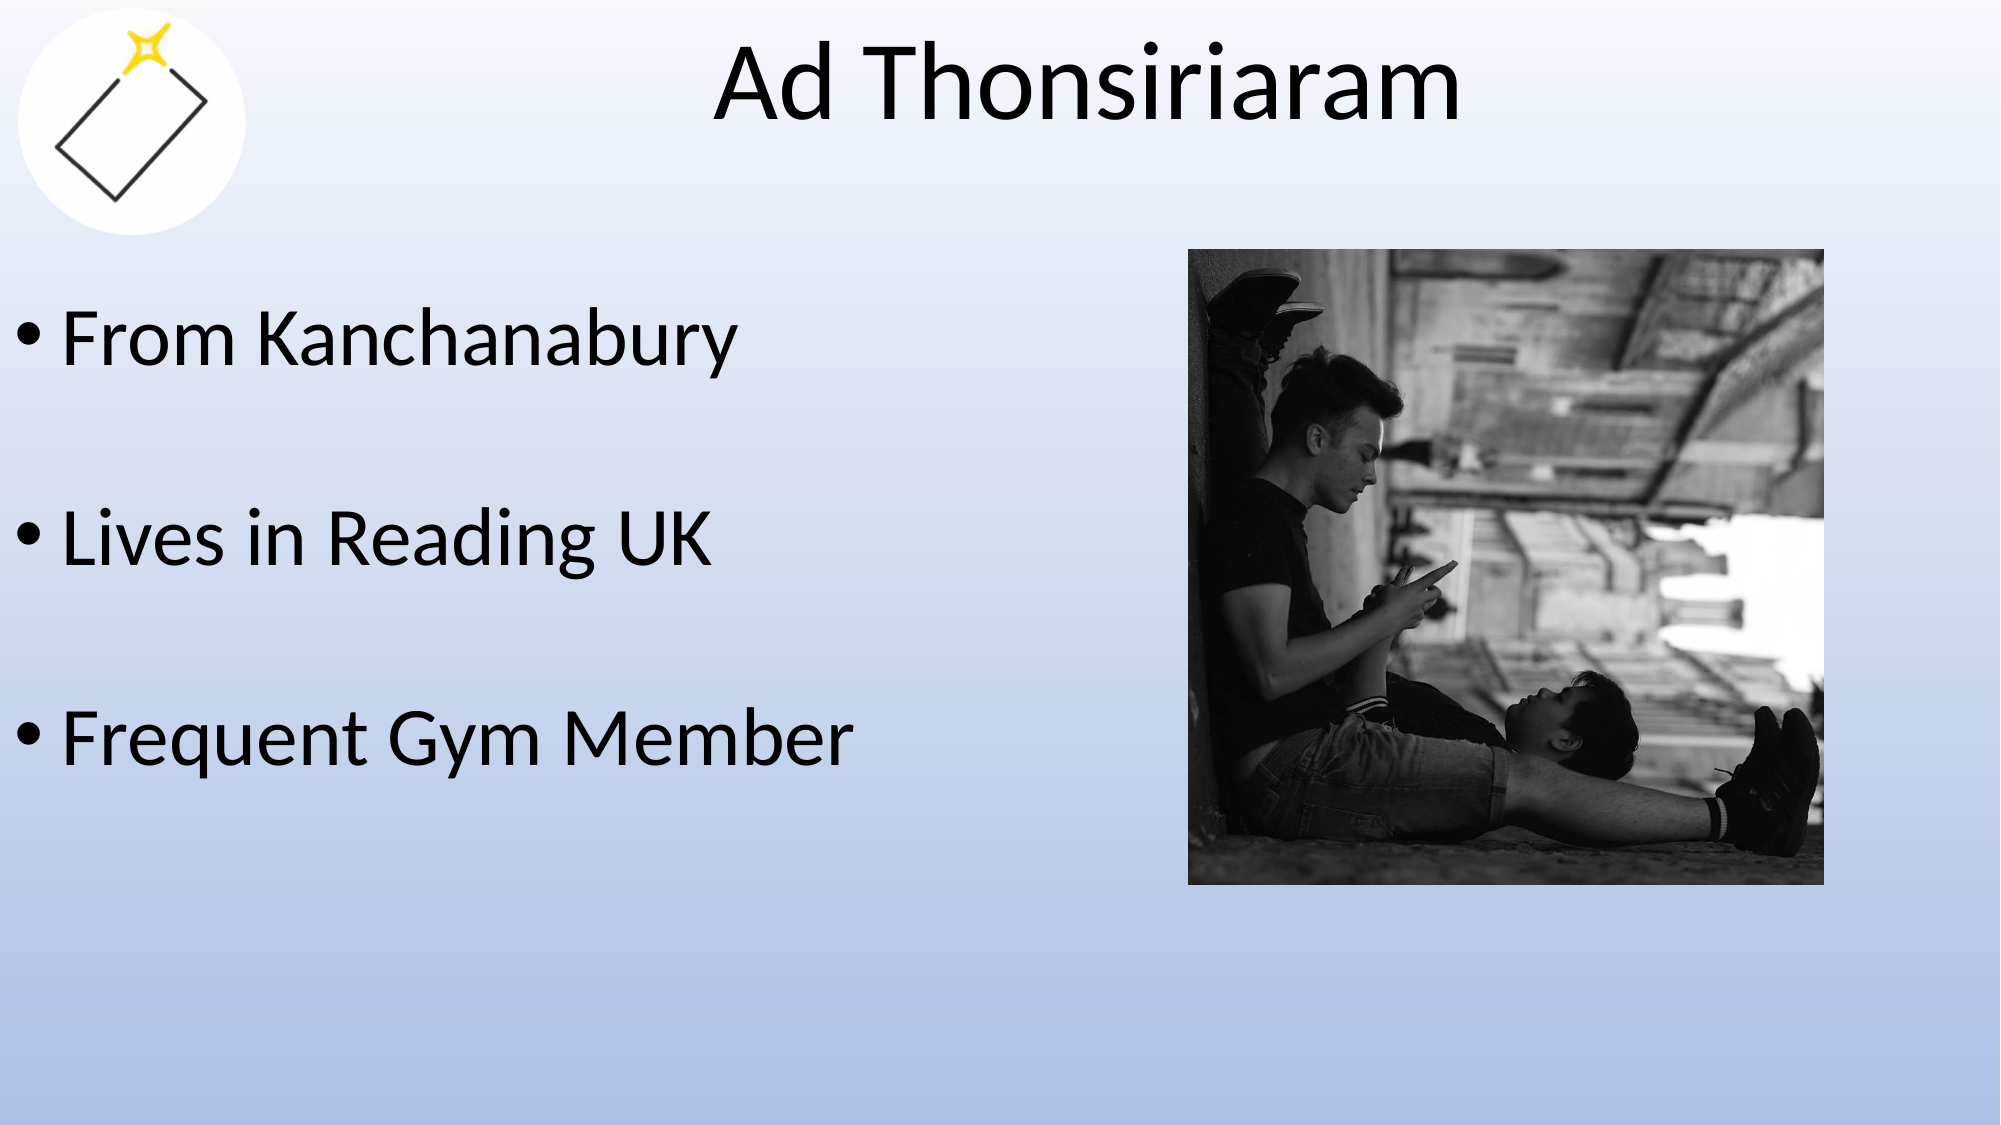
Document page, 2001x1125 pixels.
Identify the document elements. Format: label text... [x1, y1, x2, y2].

picture [0, 0, 262, 250]
text_box Ad Thonsiriaram [594, 0, 1583, 150]
text_box From Kanchanabury Lives in Reading UK Frequent Gym Member [0, 274, 1188, 790]
picture [1188, 249, 1824, 885]
